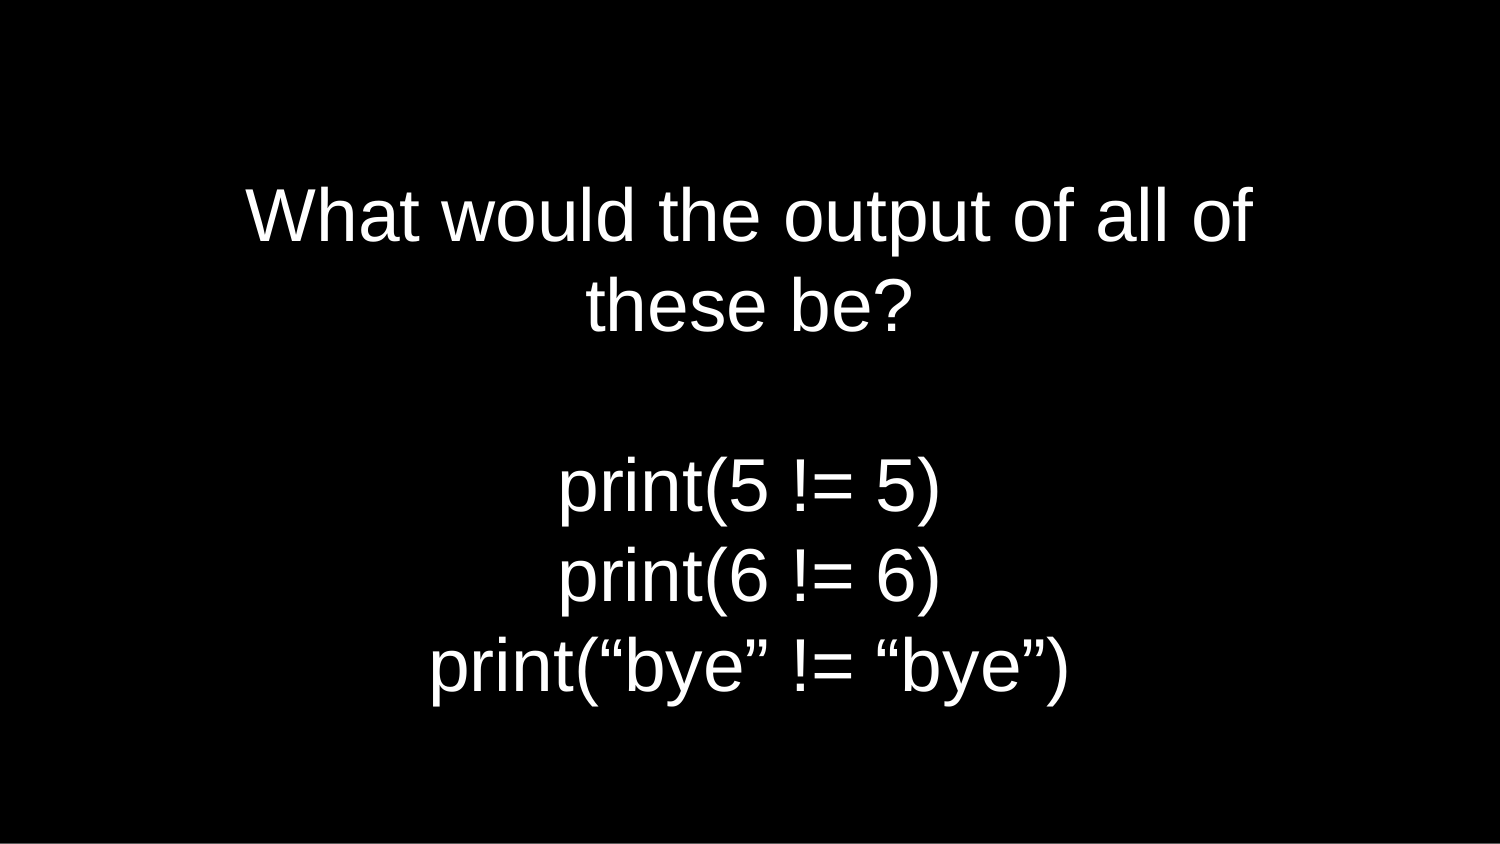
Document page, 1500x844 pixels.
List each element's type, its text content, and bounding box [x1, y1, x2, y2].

title What would the output of all of these be? print(5 != 5) print(6 != 6) print(“bye” != “bye”) [193, 166, 1307, 705]
